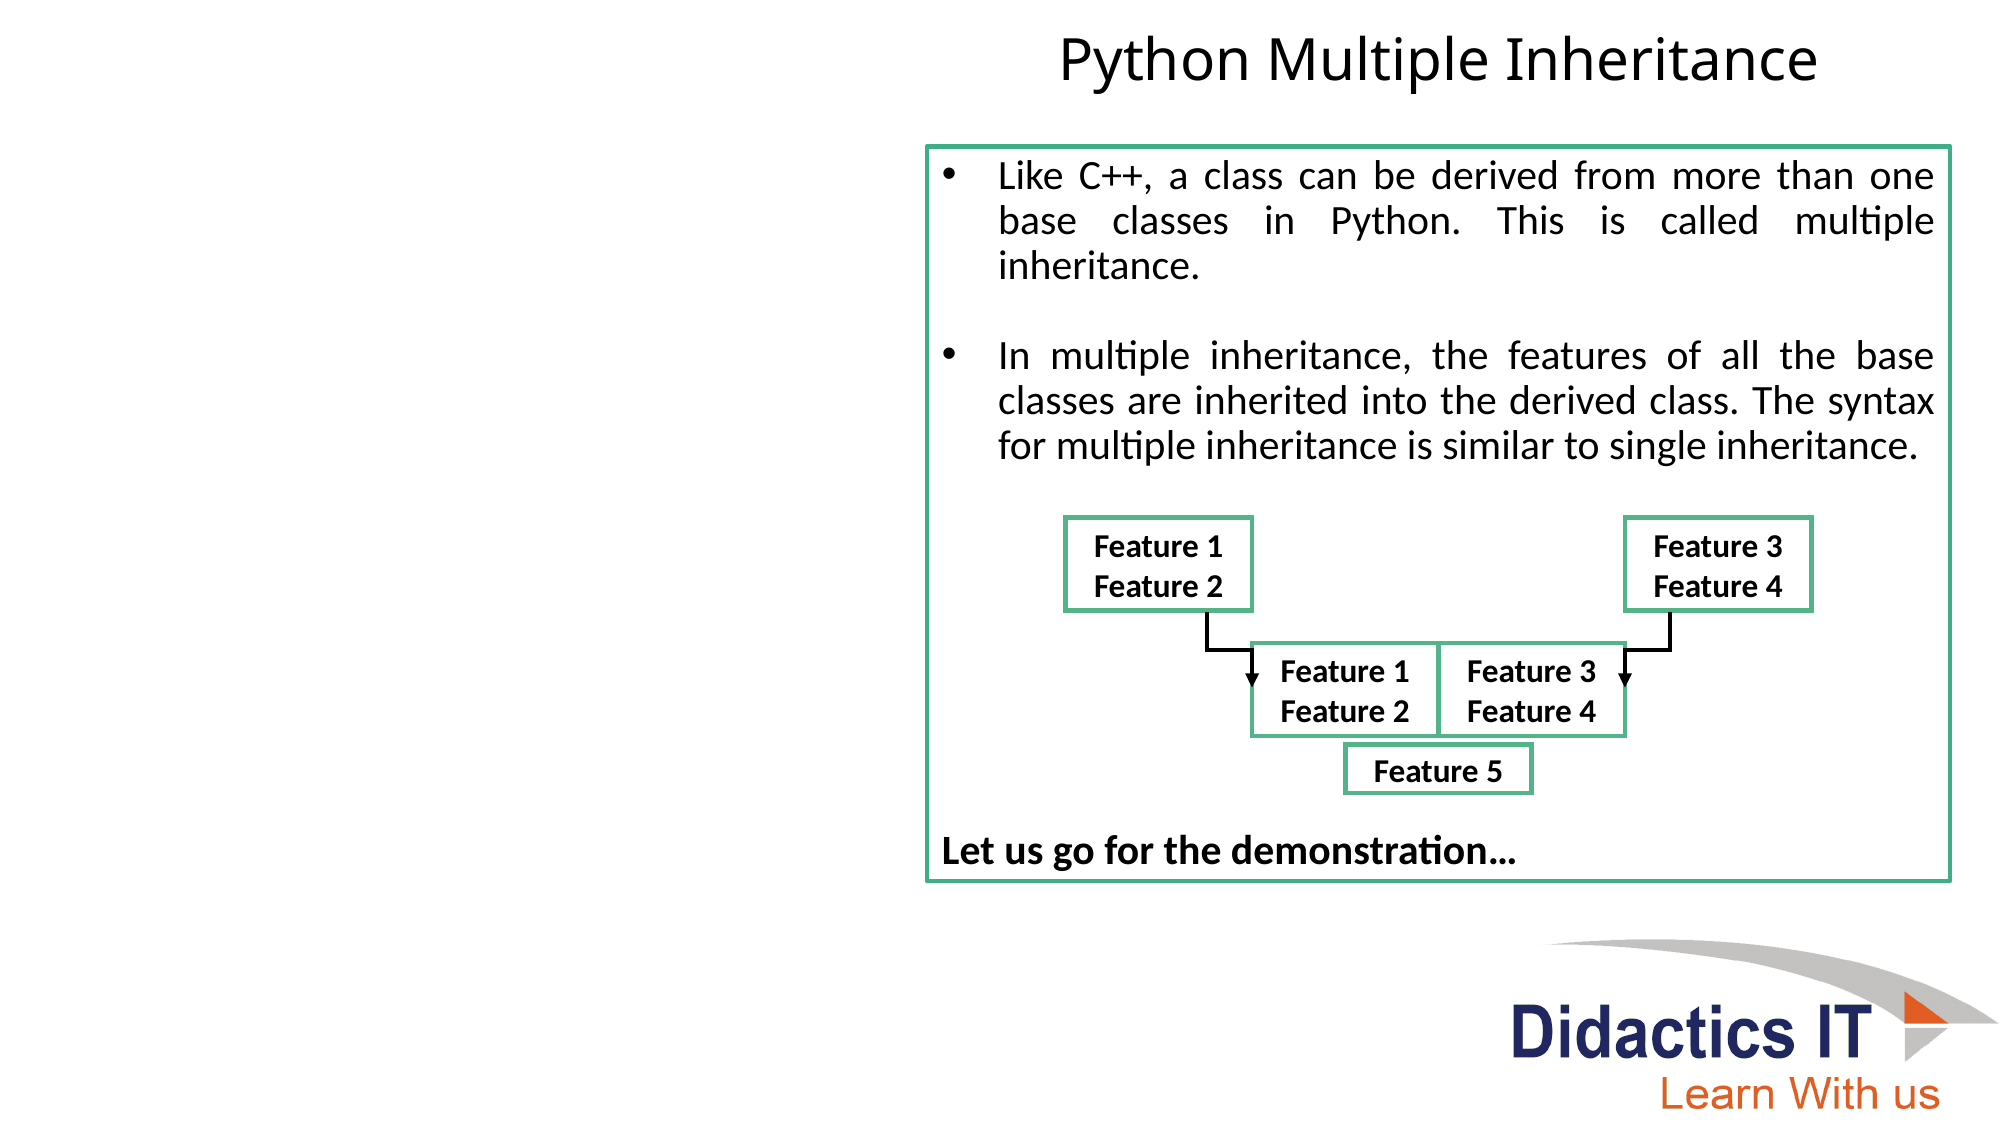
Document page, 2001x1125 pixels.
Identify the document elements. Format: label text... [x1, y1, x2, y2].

text_box Python Multiple Inheritance [927, 22, 1950, 114]
text_box Like C++, a class can be derived from more than one base classes in Python. This is called multiple inheritance. In multiple inheritance, the features of all the base classes are inherited into the derived class. The syntax for multiple inheritance is similar to single inheritance. Let us go for the demonstration… [927, 146, 1950, 881]
picture [1513, 939, 2000, 1109]
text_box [1065, 517, 1812, 793]
